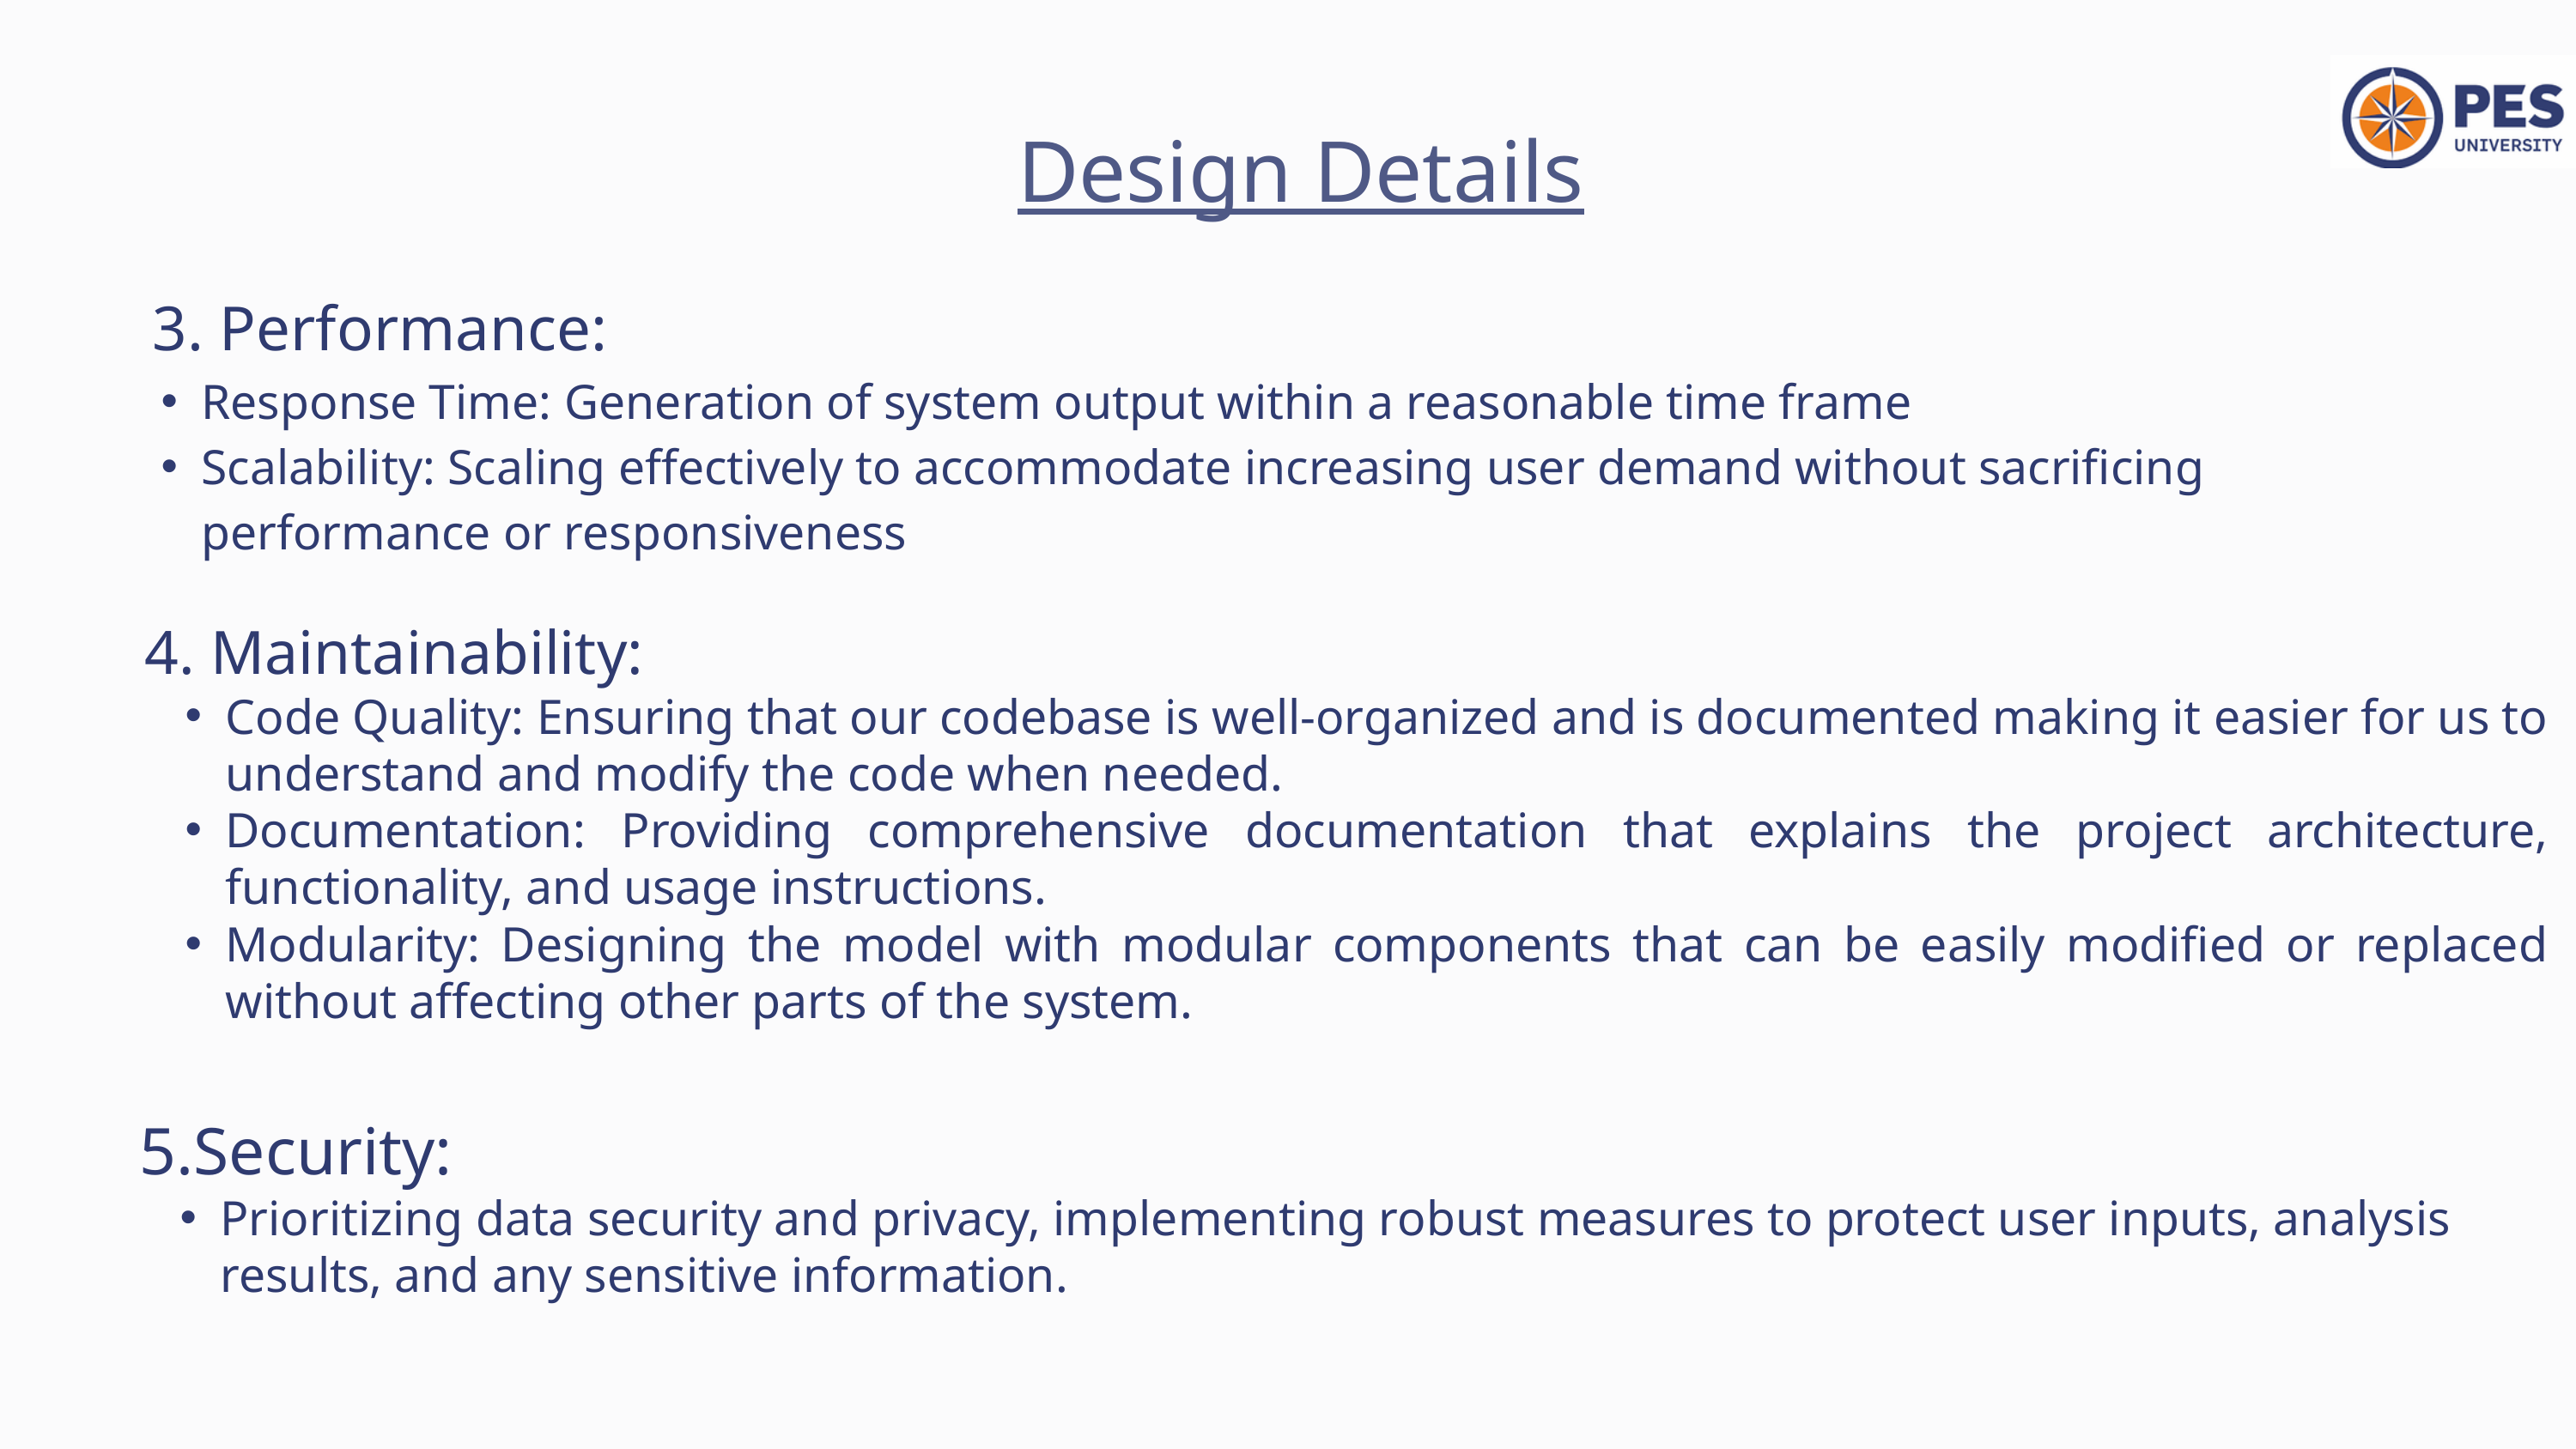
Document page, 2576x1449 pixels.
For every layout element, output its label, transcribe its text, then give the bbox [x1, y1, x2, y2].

text_box Design Details [171, 118, 2432, 220]
text_box 5.Security: Prioritizing data security and privacy, implementing robust measures to protect user inputs, analysis results, and any sensitive information. [139, 1111, 2484, 1302]
text_box 4. Maintainability: Code Quality: Ensuring that our codebase is well-organized and is documented making it easier for us to understand and modify the code when needed. Documentation: Providing comprehensive documentation that explains the project architecture, functionality, and usage instructions. Modularity: Designing the model with modular components that can be easily modified or replaced without affecting other parts of the system. [144, 615, 2550, 1085]
text_box 3. Performance: Response Time: Generation of system output within a reasonable time frame Scalability: Scaling effectively to accommodate increasing user demand without sacrificing performance or responsiveness [120, 289, 2362, 560]
text_box [2330, 55, 2576, 168]
